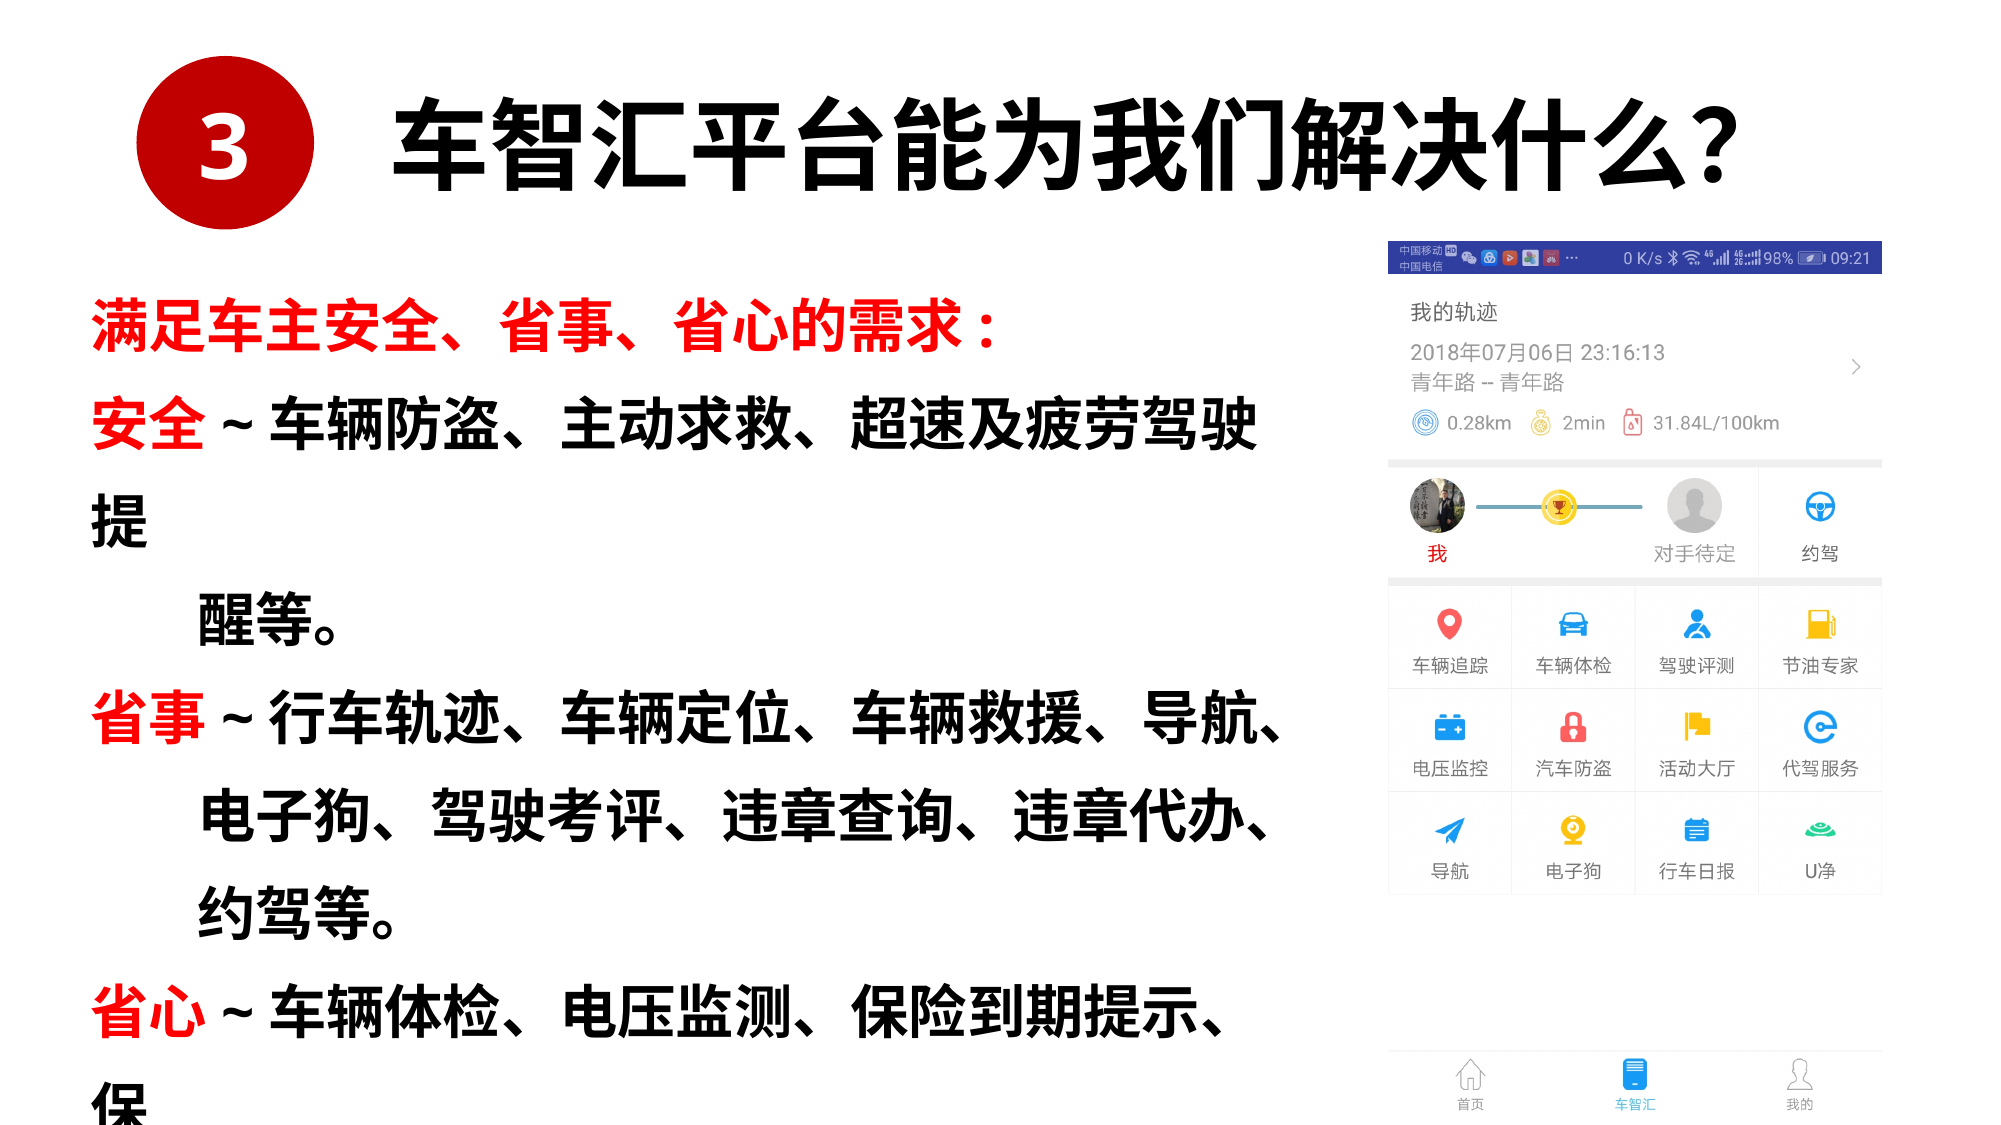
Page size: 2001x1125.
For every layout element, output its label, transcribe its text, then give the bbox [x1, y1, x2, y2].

text_box 车智汇平台能为我们解决什么？ [374, 74, 1909, 210]
picture [1388, 241, 1882, 1119]
text_box 满足车主安全、省事、省心的需求: 安全~车辆防盗、主动求救、超速及疲劳驾驶提 醒等。 省事~行车轨迹、车辆定位、车辆救援、导航、 电子狗、驾驶考评、违章查询、违章代办、 约驾等。 省心~车辆体检、电压监测、保险到期提示、保 养到期提示、年检到期提示等。 [75, 254, 1331, 1125]
text_box 3 [135, 54, 316, 231]
